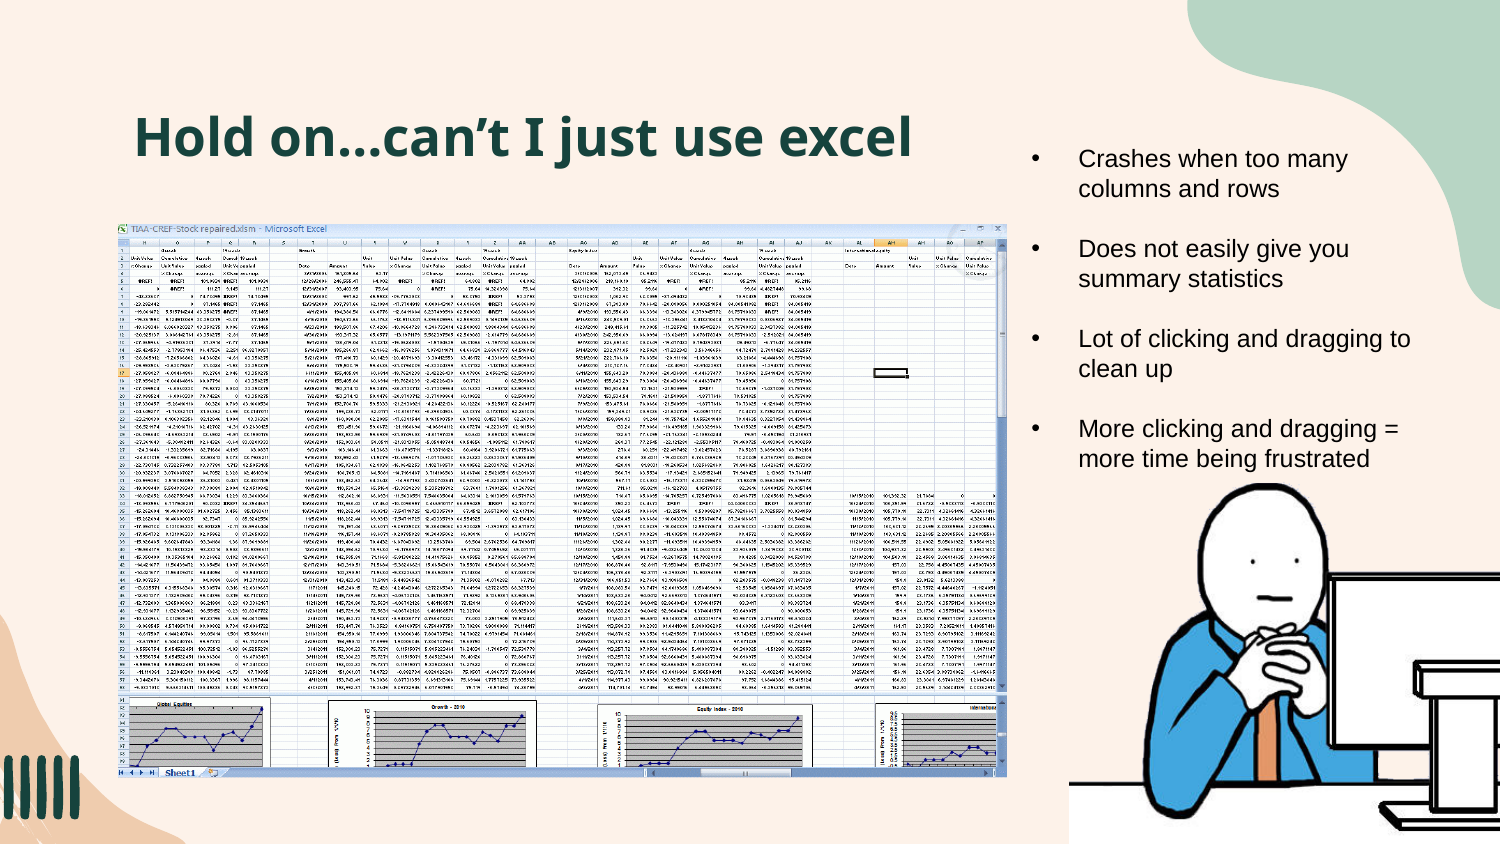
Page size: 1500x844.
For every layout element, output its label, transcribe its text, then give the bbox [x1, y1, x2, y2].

picture [1069, 413, 1500, 844]
title Hold on…can’t I just use excel [118, 88, 1382, 183]
text_box Crashes when too many columns and rows Does not easily give you summary statistics Lot of clicking and dragging to clean up More clicking and dragging = more time being frustrated [1016, 135, 1432, 540]
picture [117, 223, 1007, 779]
